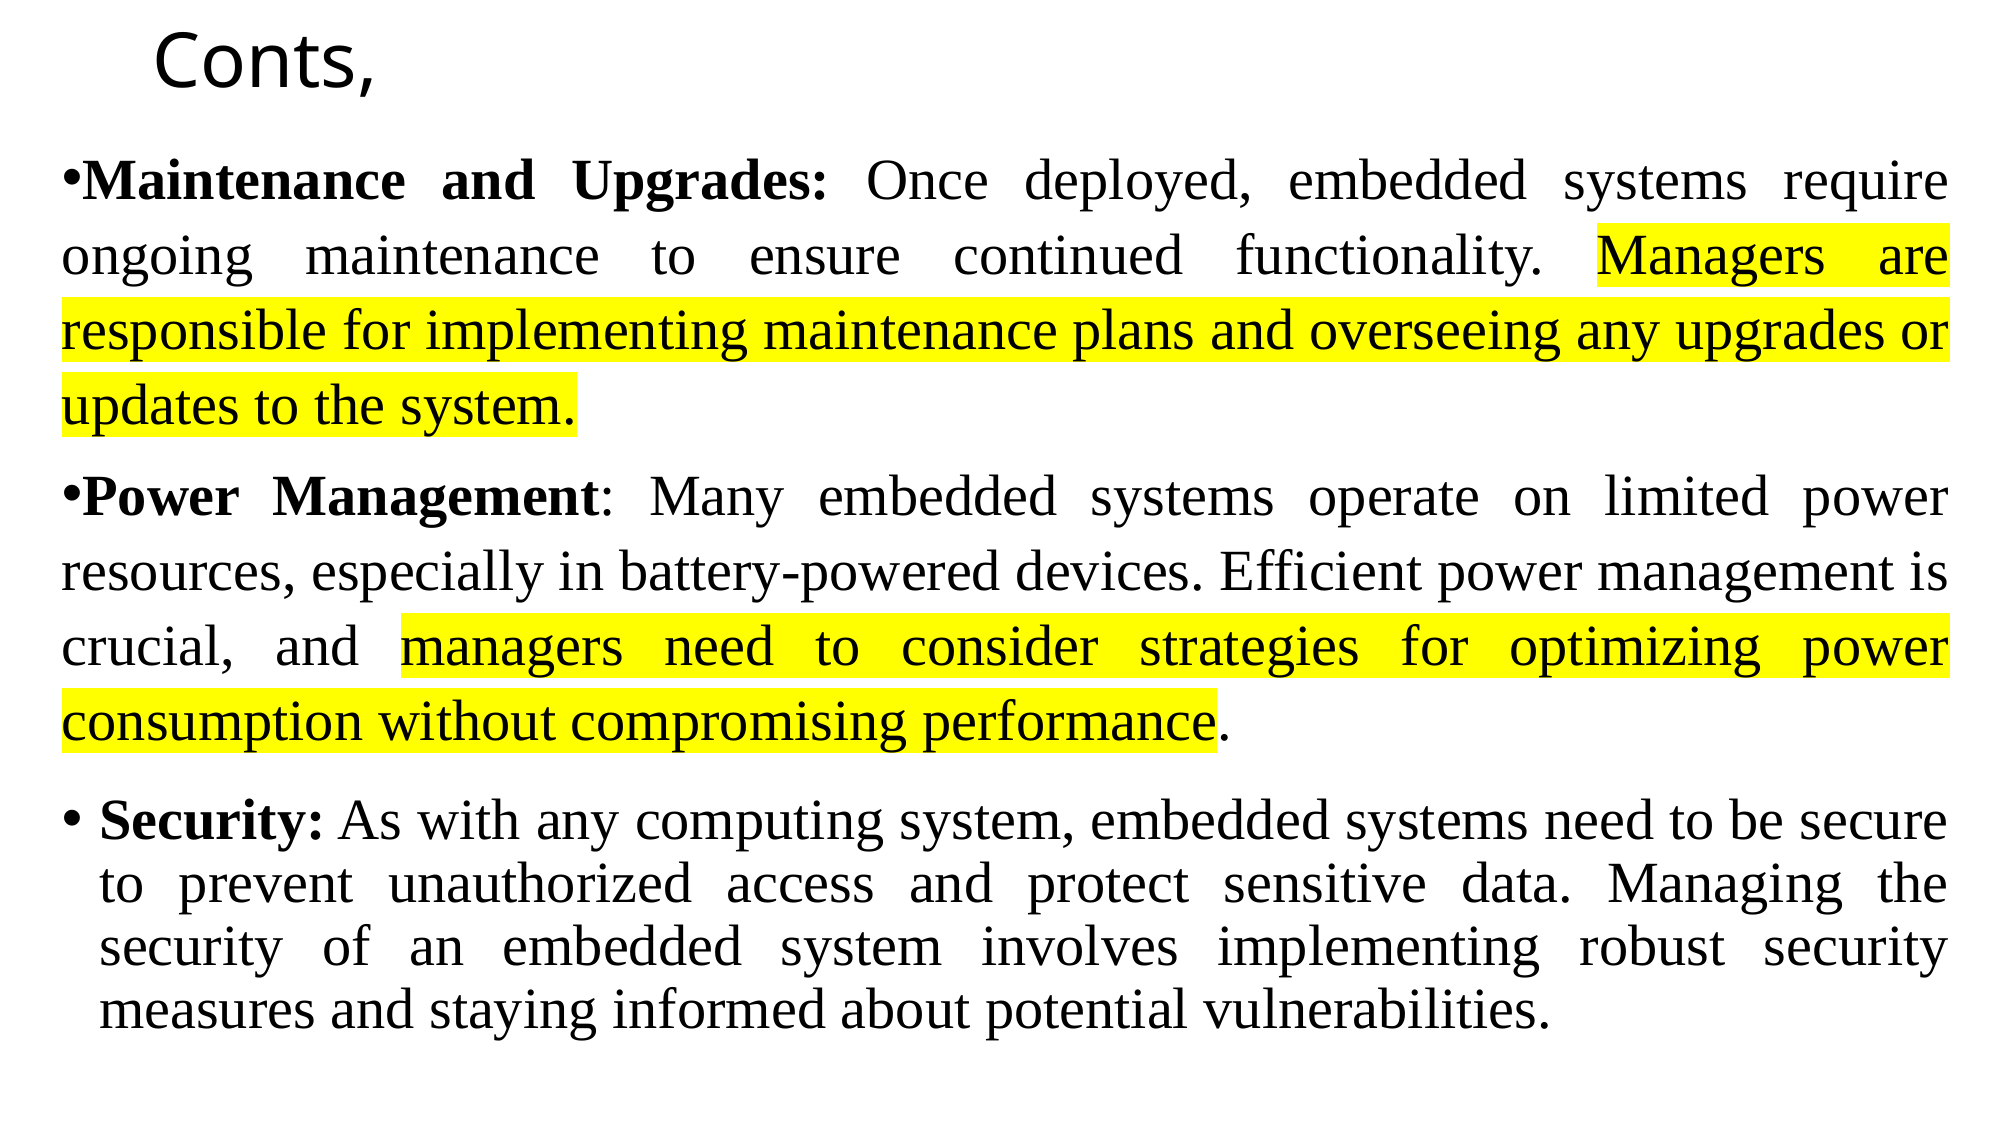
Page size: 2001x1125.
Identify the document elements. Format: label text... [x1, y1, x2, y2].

title Conts, [137, 14, 1863, 112]
list Maintenance and Upgrades: Once deployed, embedded systems require ongoing maintenance to ensure continued functionality. Managers are responsible for implementing maintenance plans and overseeing any upgrades or updates to the system. Power Management: Many embedded systems operate on limited power resources, especially in battery-powered devices. Efficient power management is crucial, and managers need to consider strategies for optimizing power consumption without compromising performance. Security: As with any computing system, embedded systems need to be secure to prevent unauthorized access and protect sensitive data. Managing the security of an embedded system involves implementing robust security measures and staying informed about potential vulnerabilities. [46, 129, 1965, 1088]
